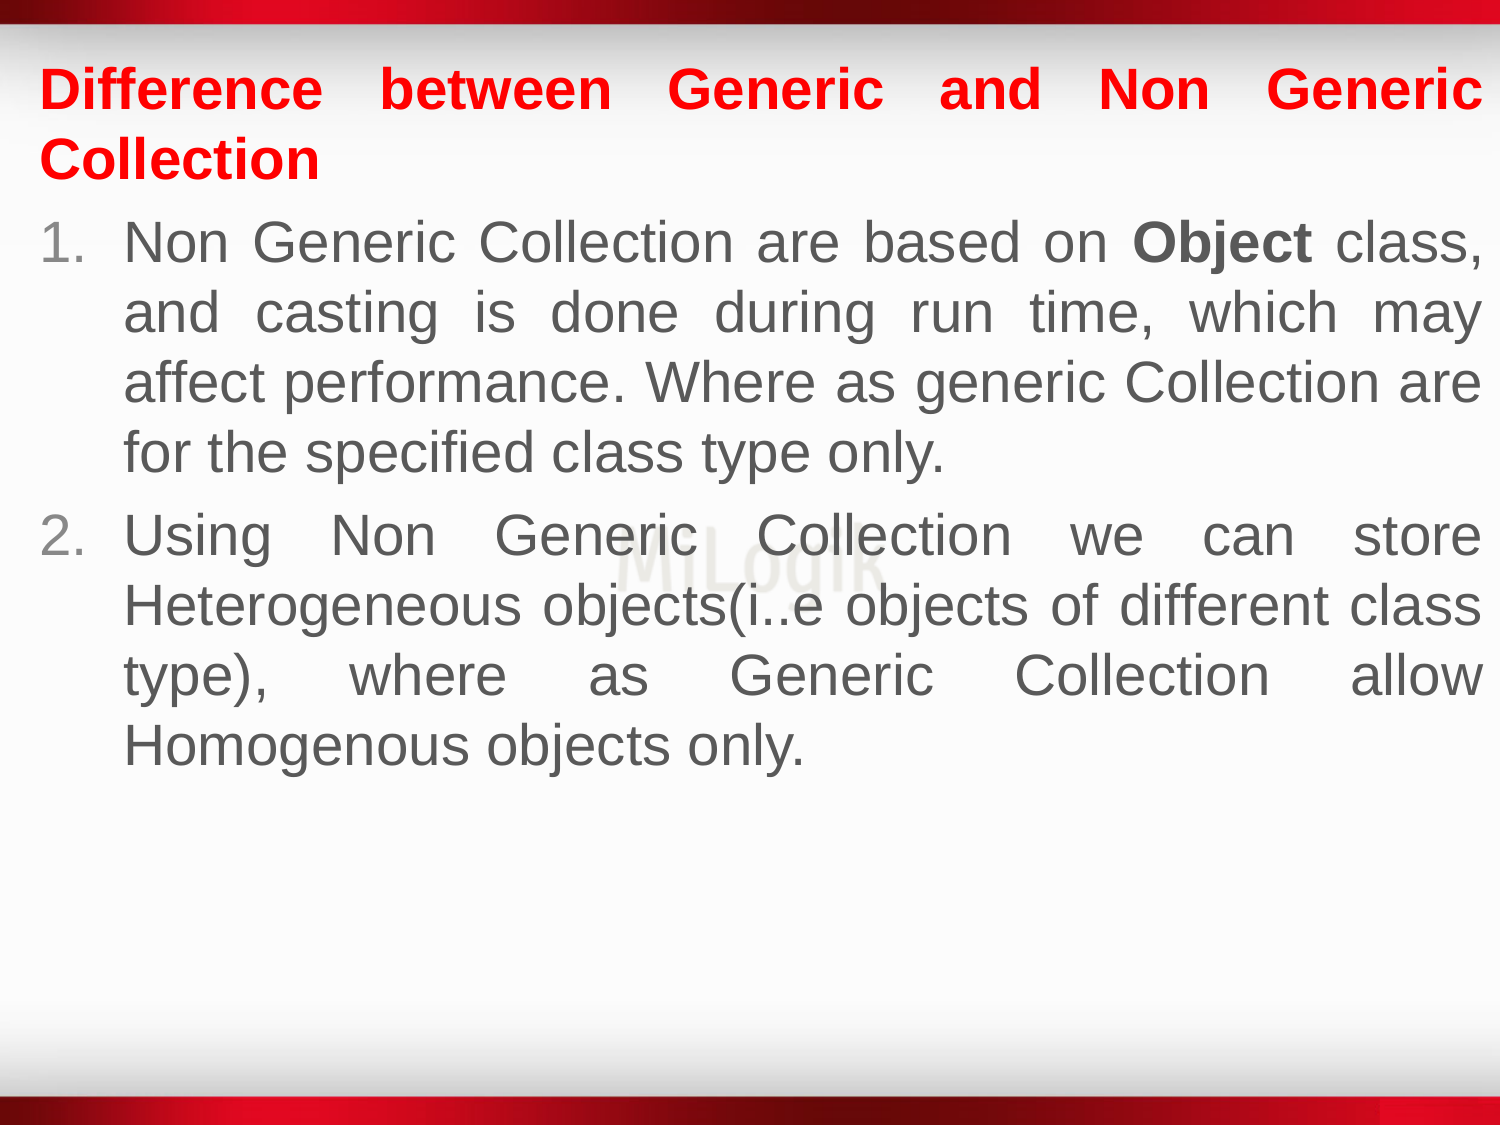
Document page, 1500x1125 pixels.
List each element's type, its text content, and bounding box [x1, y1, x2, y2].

picture [0, 0, 1500, 1125]
subtitle Difference between Generic and Non Generic Collection Non Generic Collection are based on Object class, and casting is done during run time, which may affect performance. Where as generic Collection are for the specified class type only. Using Non Generic Collection we can store Heterogeneous objects(i..e objects of different class type), where as Generic Collection allow Homogenous objects only. [24, 43, 1500, 1125]
